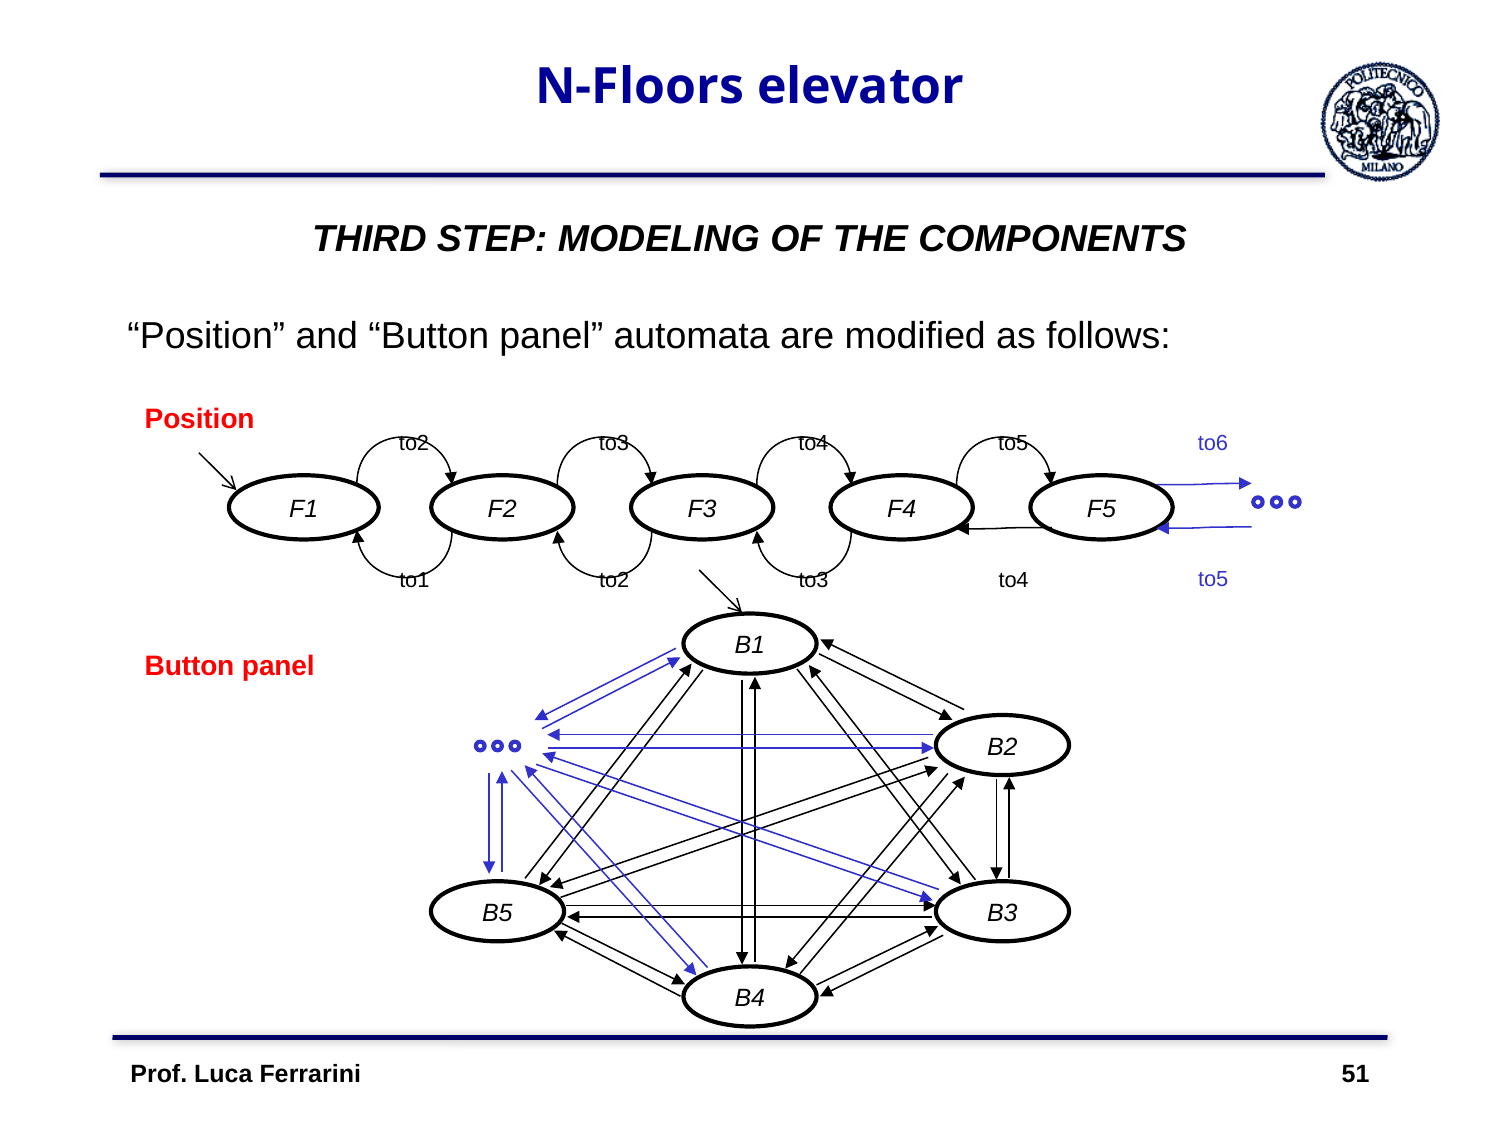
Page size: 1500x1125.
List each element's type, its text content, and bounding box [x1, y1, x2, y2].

text_box “Position” and “Button panel” automata are modified as follows: [112, 303, 1353, 364]
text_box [430, 613, 1070, 1027]
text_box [698, 569, 743, 613]
text_box Position [129, 392, 765, 442]
slide_number Prof. Luca Ferrarini 51 [50, 1050, 1450, 1125]
title N-Floors elevator [137, 0, 1363, 178]
text_box THIRD STEP: MODELING OF THE COMPONENTS [129, 206, 1370, 267]
text_box Button panel [129, 639, 425, 689]
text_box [198, 420, 1300, 594]
